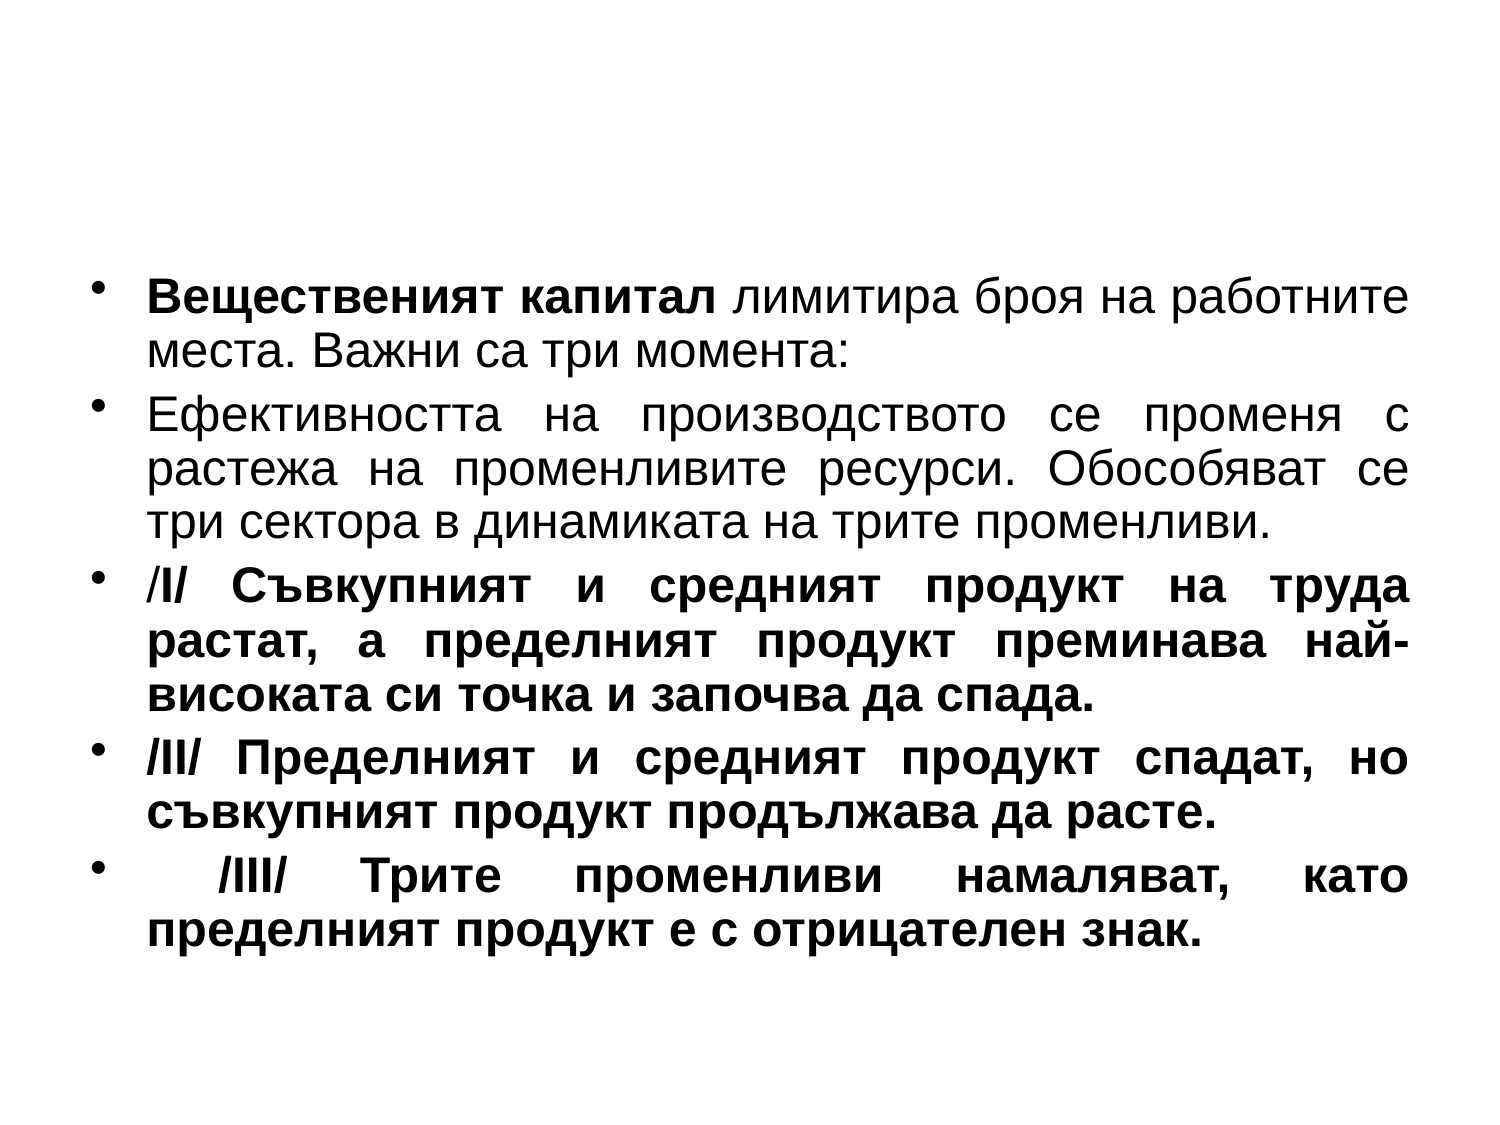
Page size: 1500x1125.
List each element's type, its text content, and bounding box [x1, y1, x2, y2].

list Вещественият капитал лимитира броя на работните места. Важни са три момента: Ефективността на производството се променя с растежа на променливите ресурси. Обособяват се три сектора в динамиката на трите променливи. /І/ Съвкупният и средният продукт на труда растат, а пределният продукт преминава най-високата си точка и започва да спада. /ІІ/ Пределният и средният продукт спадат, но съвкупният продукт продължава да расте. /ІІІ/ Трите променливи намаляват, като пределният продукт е с отрицателен знак. [75, 262, 1425, 1005]
